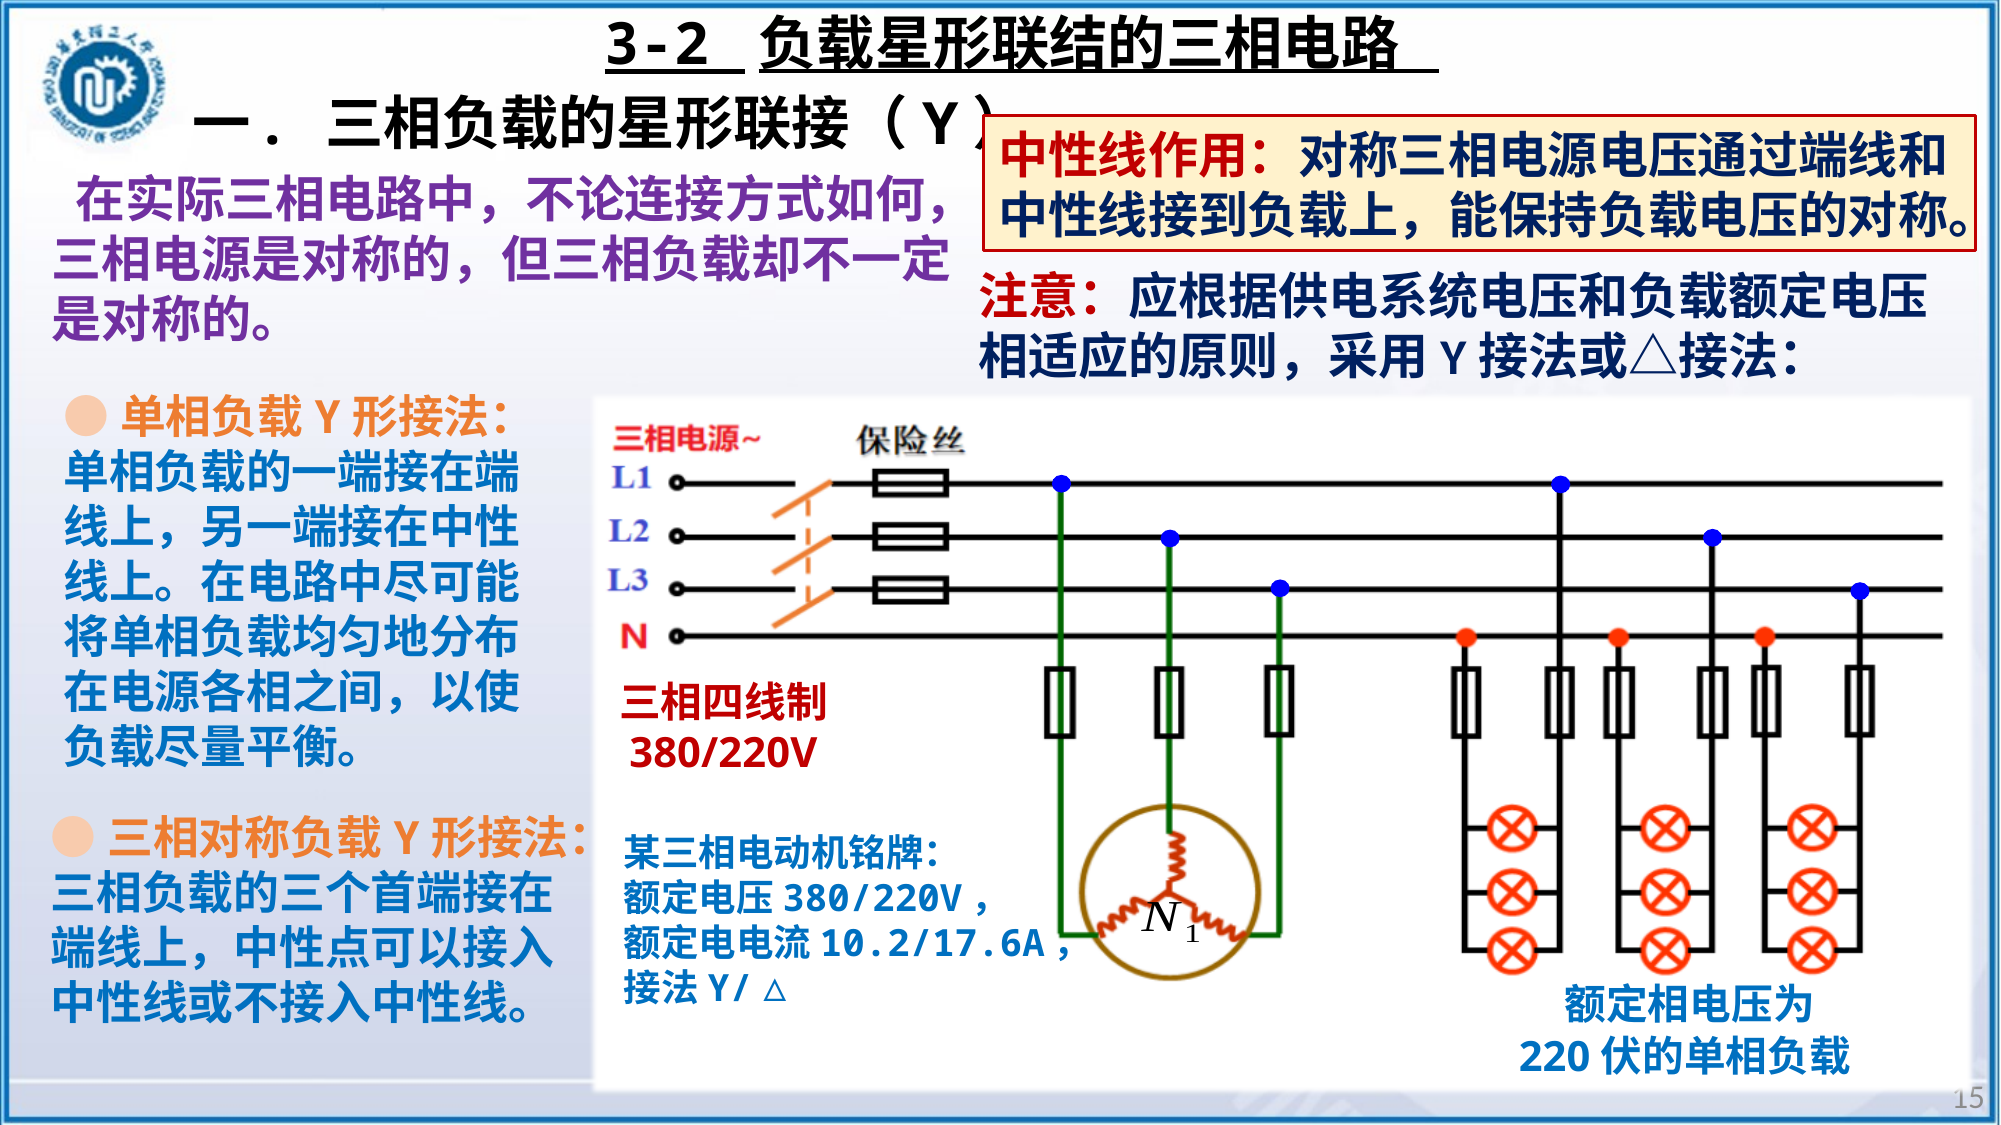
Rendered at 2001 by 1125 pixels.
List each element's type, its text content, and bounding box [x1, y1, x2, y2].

text_box 中性线作用：对称三相电源电压通过端线和中性线接到负载上，能保持负载电压的对称。 [983, 115, 1976, 251]
text_box 注意：应根据供电系统电压和负载额定电压 相适应的原则，采用Y接法或△接法： [963, 257, 1969, 392]
text_box 3-2 负载星形联结的三相电路 [589, 0, 1467, 84]
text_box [589, 392, 1976, 1096]
text_box ●单相负载Y形接法： 单相负载的一端接在端线上，另一端接在中性线上。在电路中尽可能将单相负载均匀地分布在电源各相之间，以使负载尽量平衡。 [48, 380, 572, 780]
text_box ●三相对称负载Y形接法：三相负载的三个首端接在端线上，中性点可以接入中性线或不接入中性线。 [36, 801, 589, 1036]
text_box 在实际三相电路中，不论连接方式如何， 三相电源是对称的，但三相负载却不一定 是对称的。 [0, 159, 977, 355]
slide_number 15 [1550, 1065, 2000, 1125]
title 一. 三相负载的星形联接（Y） [177, 81, 1390, 170]
picture [0, 0, 589, 159]
picture [977, 0, 2001, 1125]
picture [0, 355, 1550, 1125]
